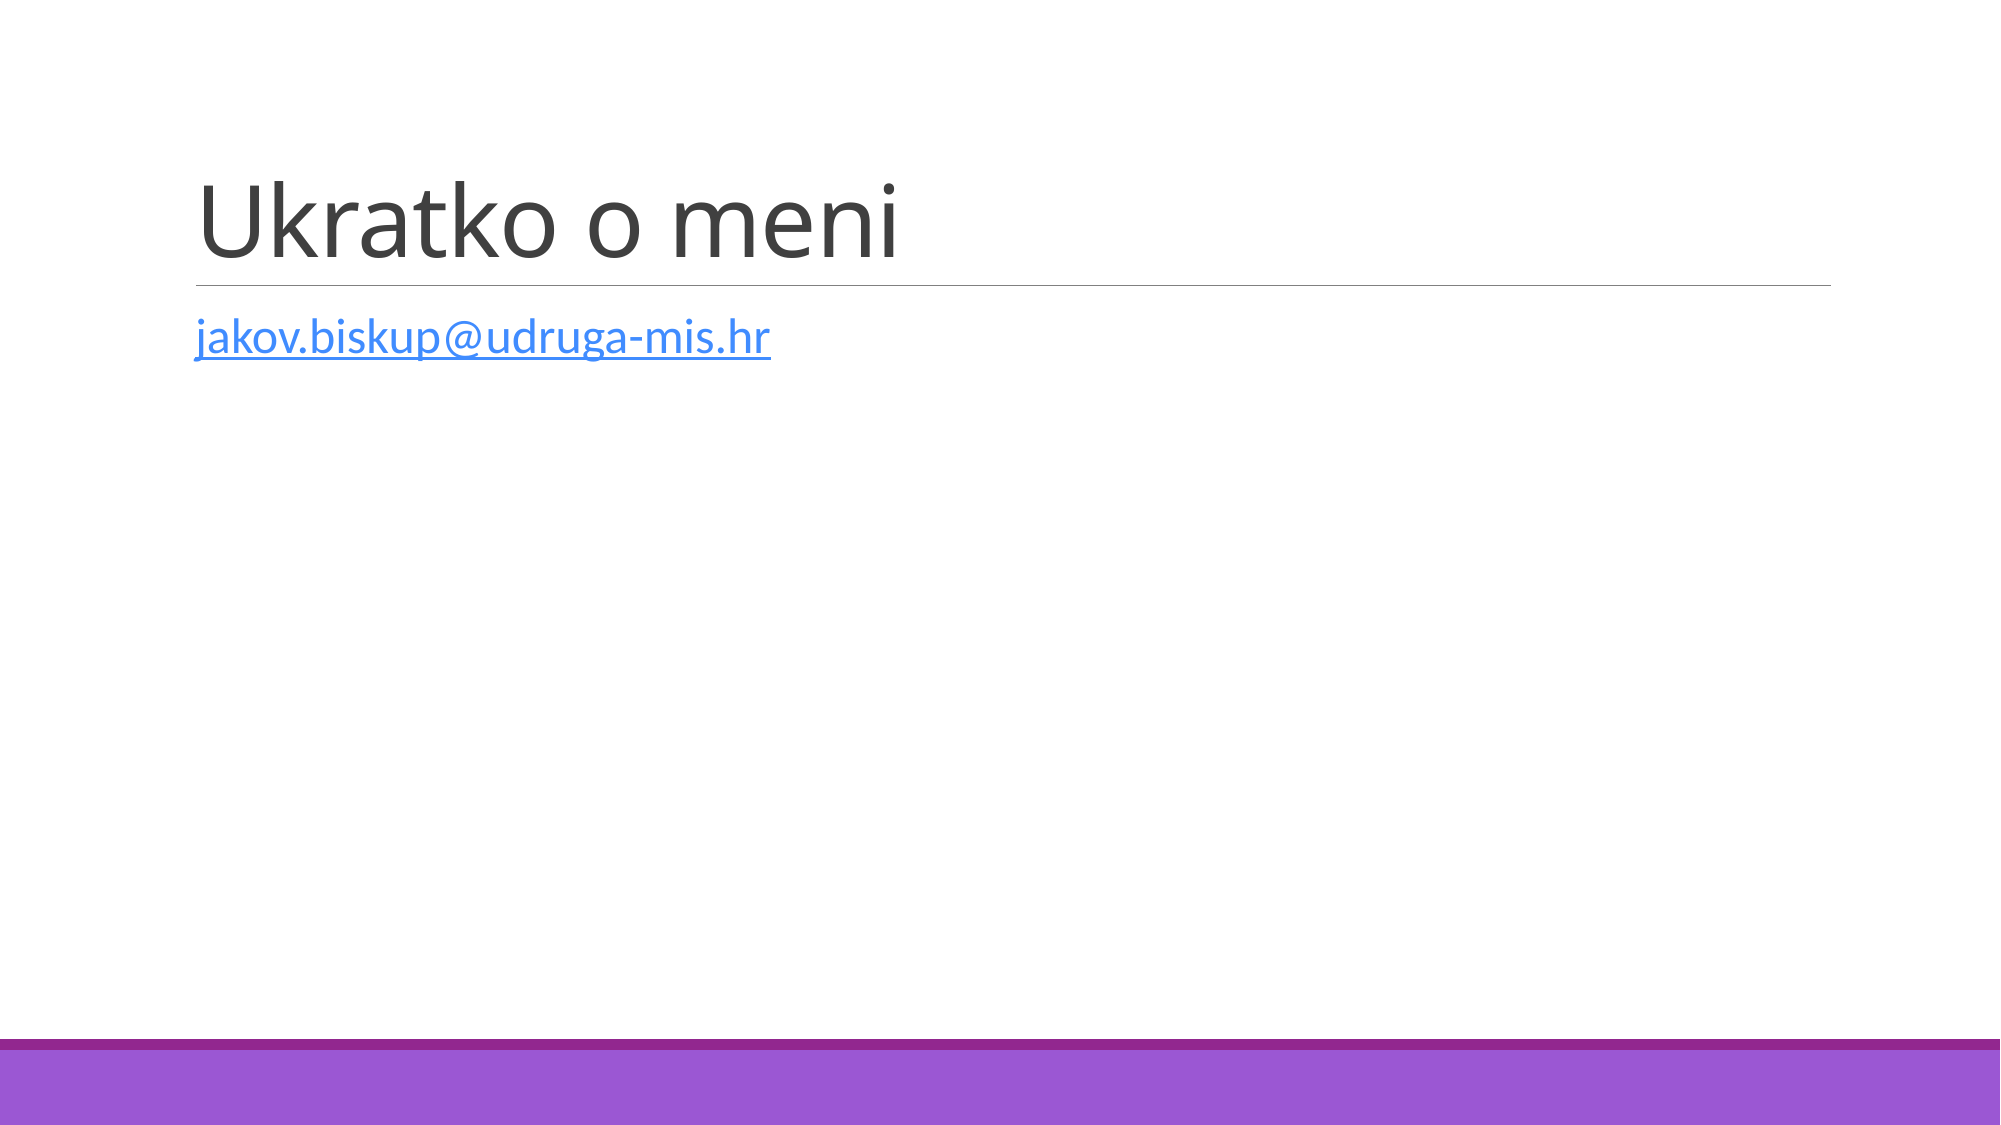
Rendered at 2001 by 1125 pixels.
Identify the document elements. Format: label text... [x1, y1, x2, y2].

title Ukratko o meni [180, 47, 1830, 285]
list jakov.biskup@udruga-mis.hr [180, 302, 1830, 963]
